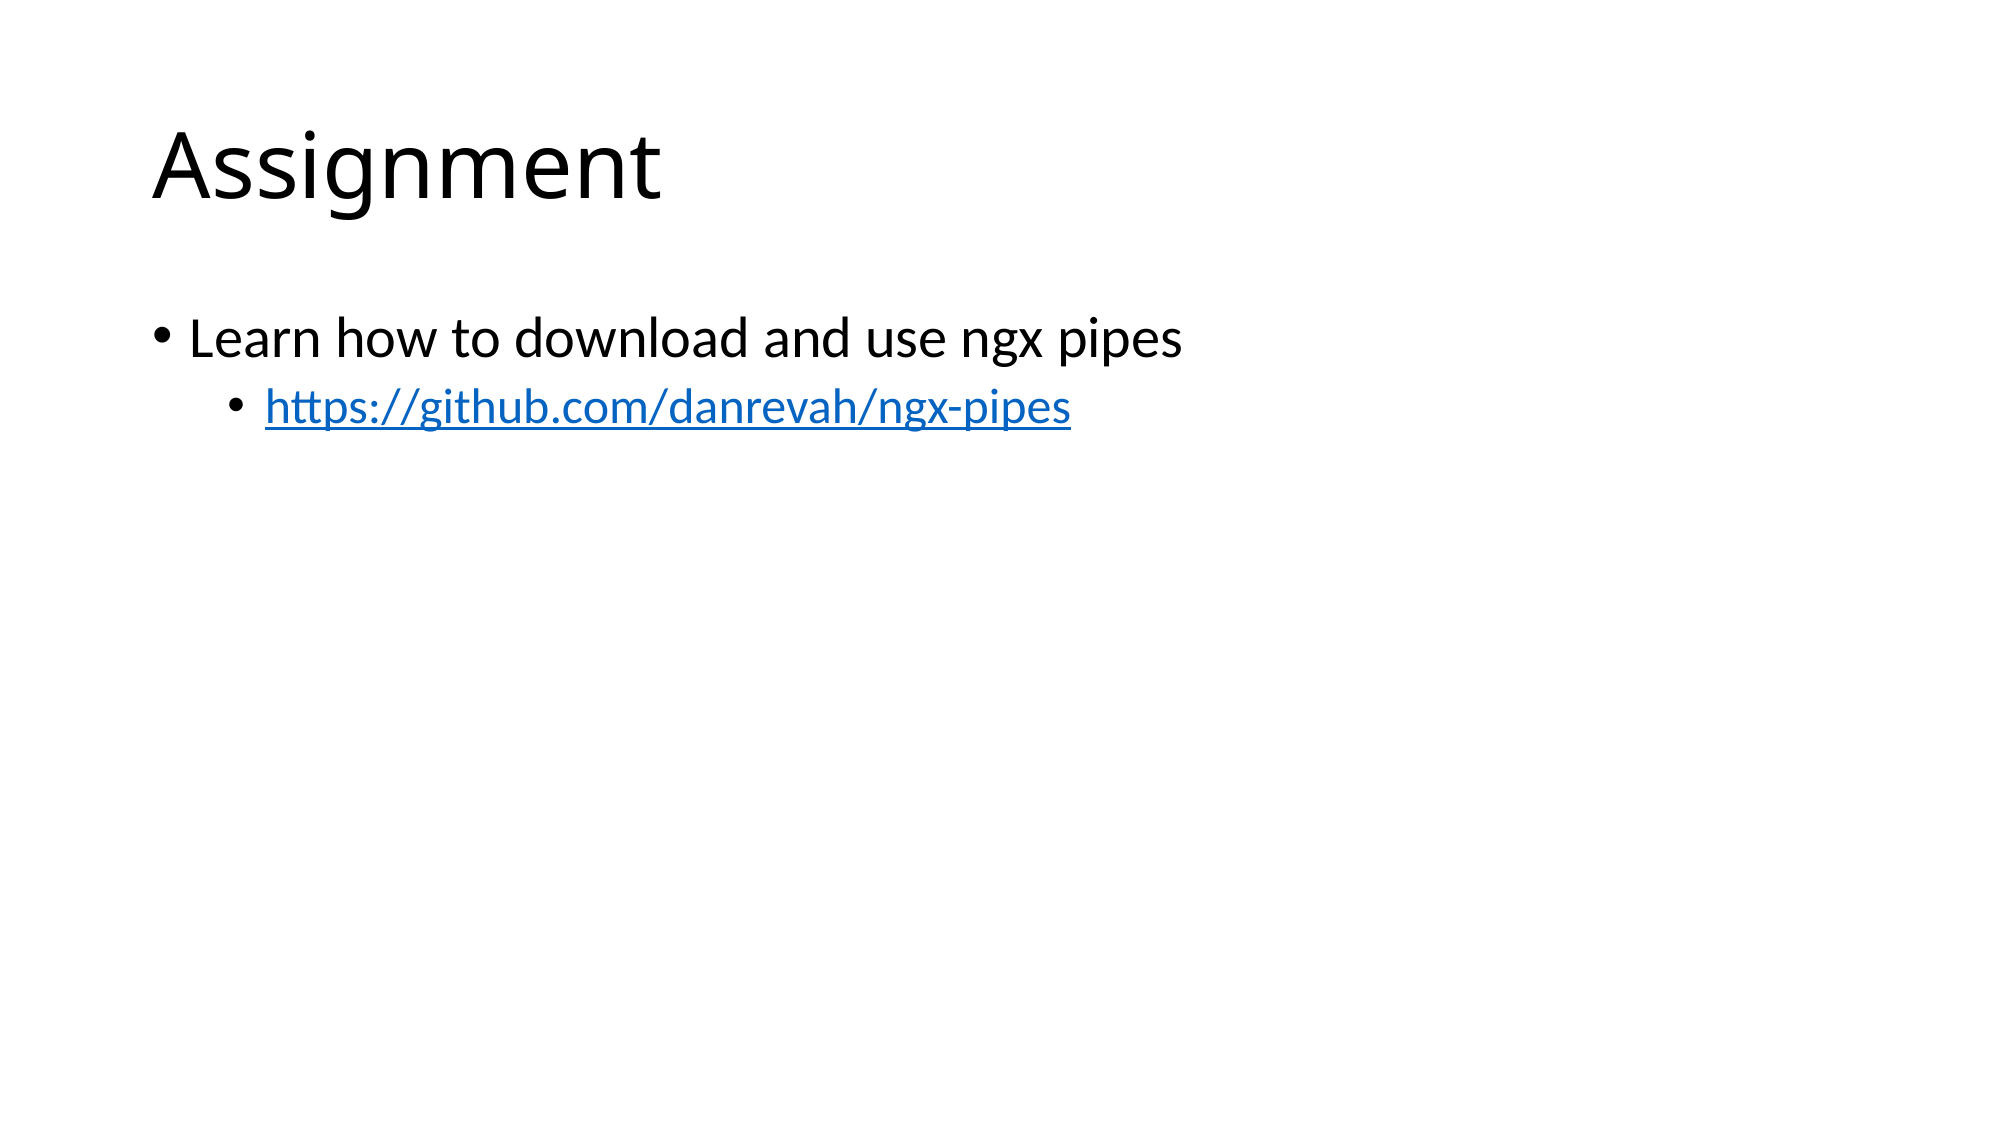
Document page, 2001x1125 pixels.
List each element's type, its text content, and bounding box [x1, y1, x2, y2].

list Learn how to download and use ngx pipes https://github.com/danrevah/ngx-pipes [137, 299, 1863, 1014]
title Assignment [137, 59, 1863, 278]
